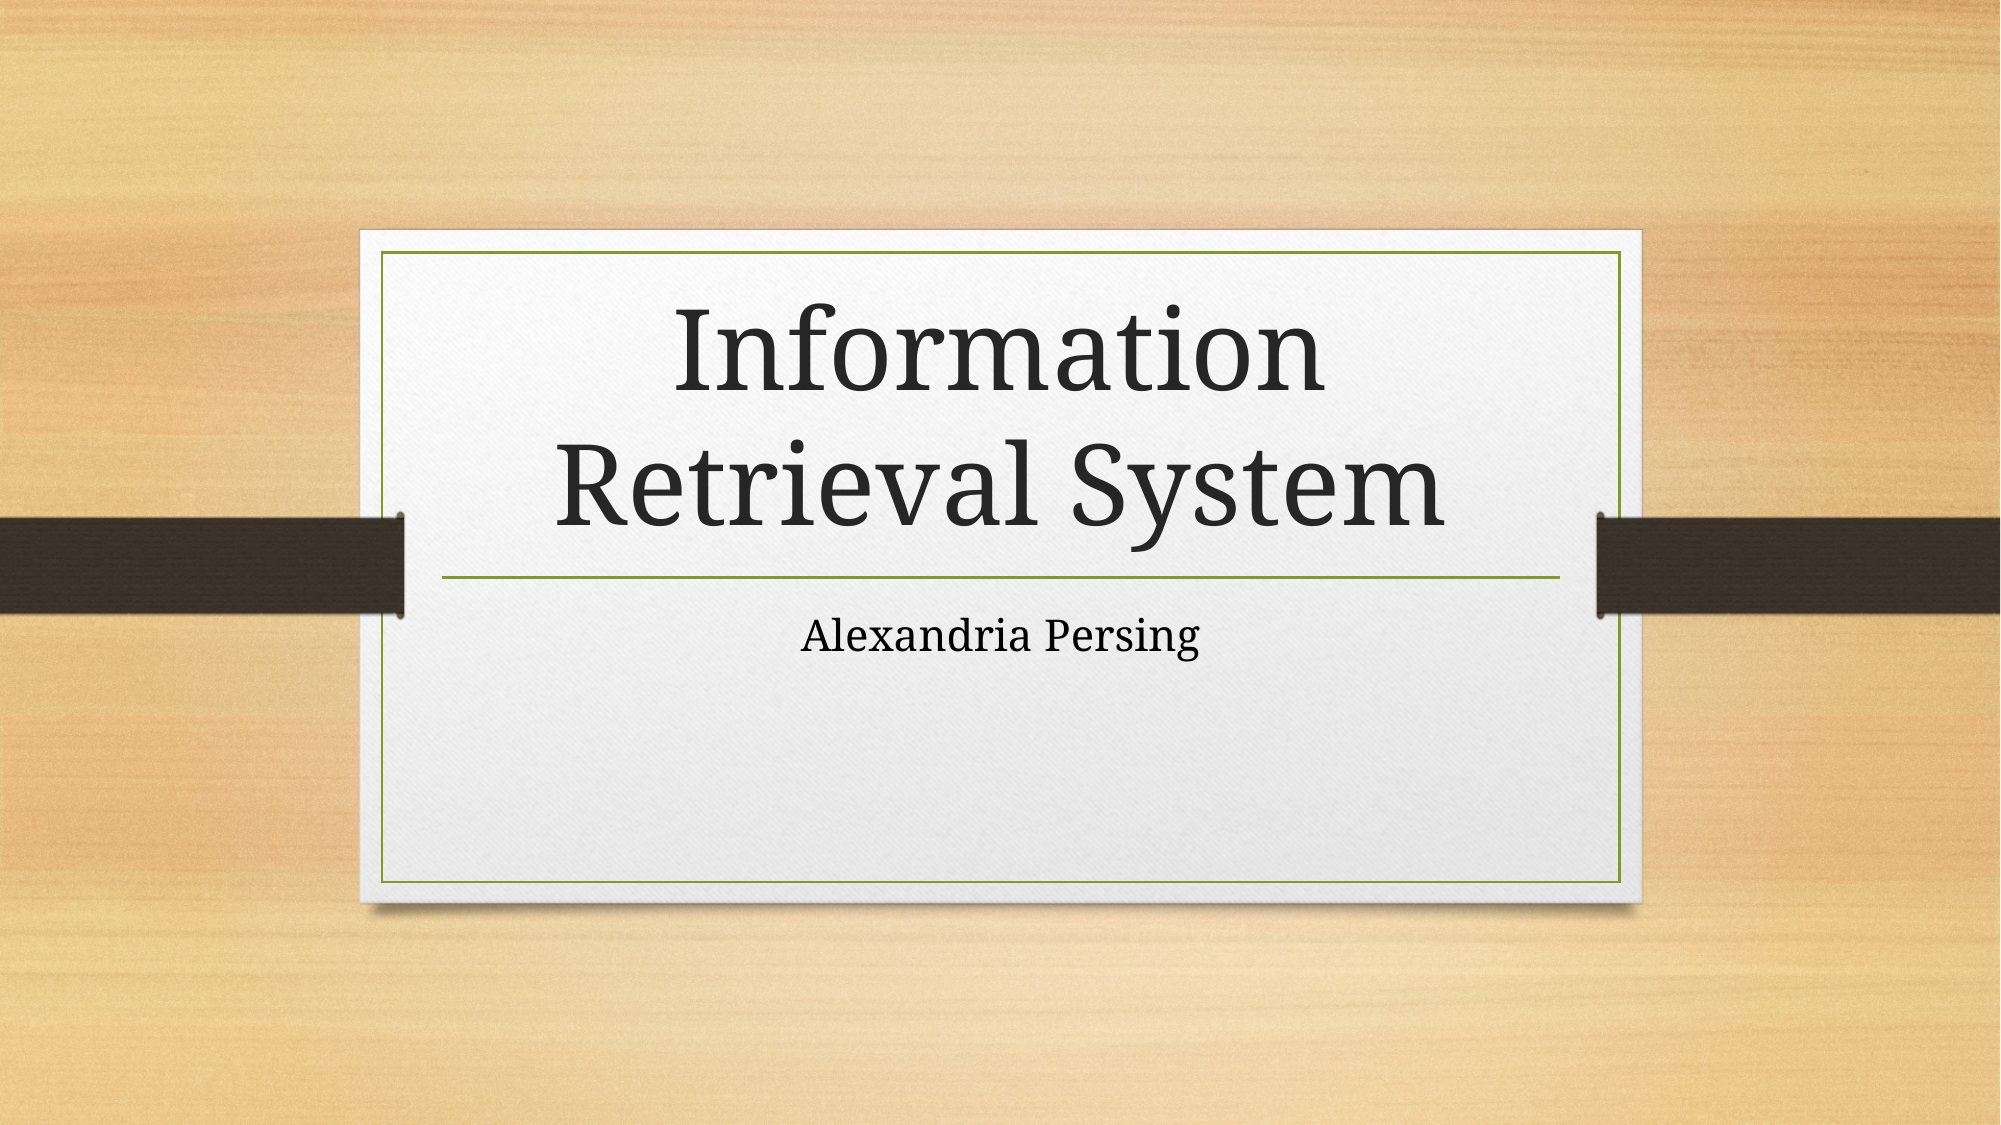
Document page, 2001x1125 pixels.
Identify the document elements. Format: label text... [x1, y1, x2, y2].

subtitle Alexandria Persing [441, 600, 1560, 817]
picture [0, 0, 2001, 1125]
title Information Retrieval System [441, 306, 1560, 556]
